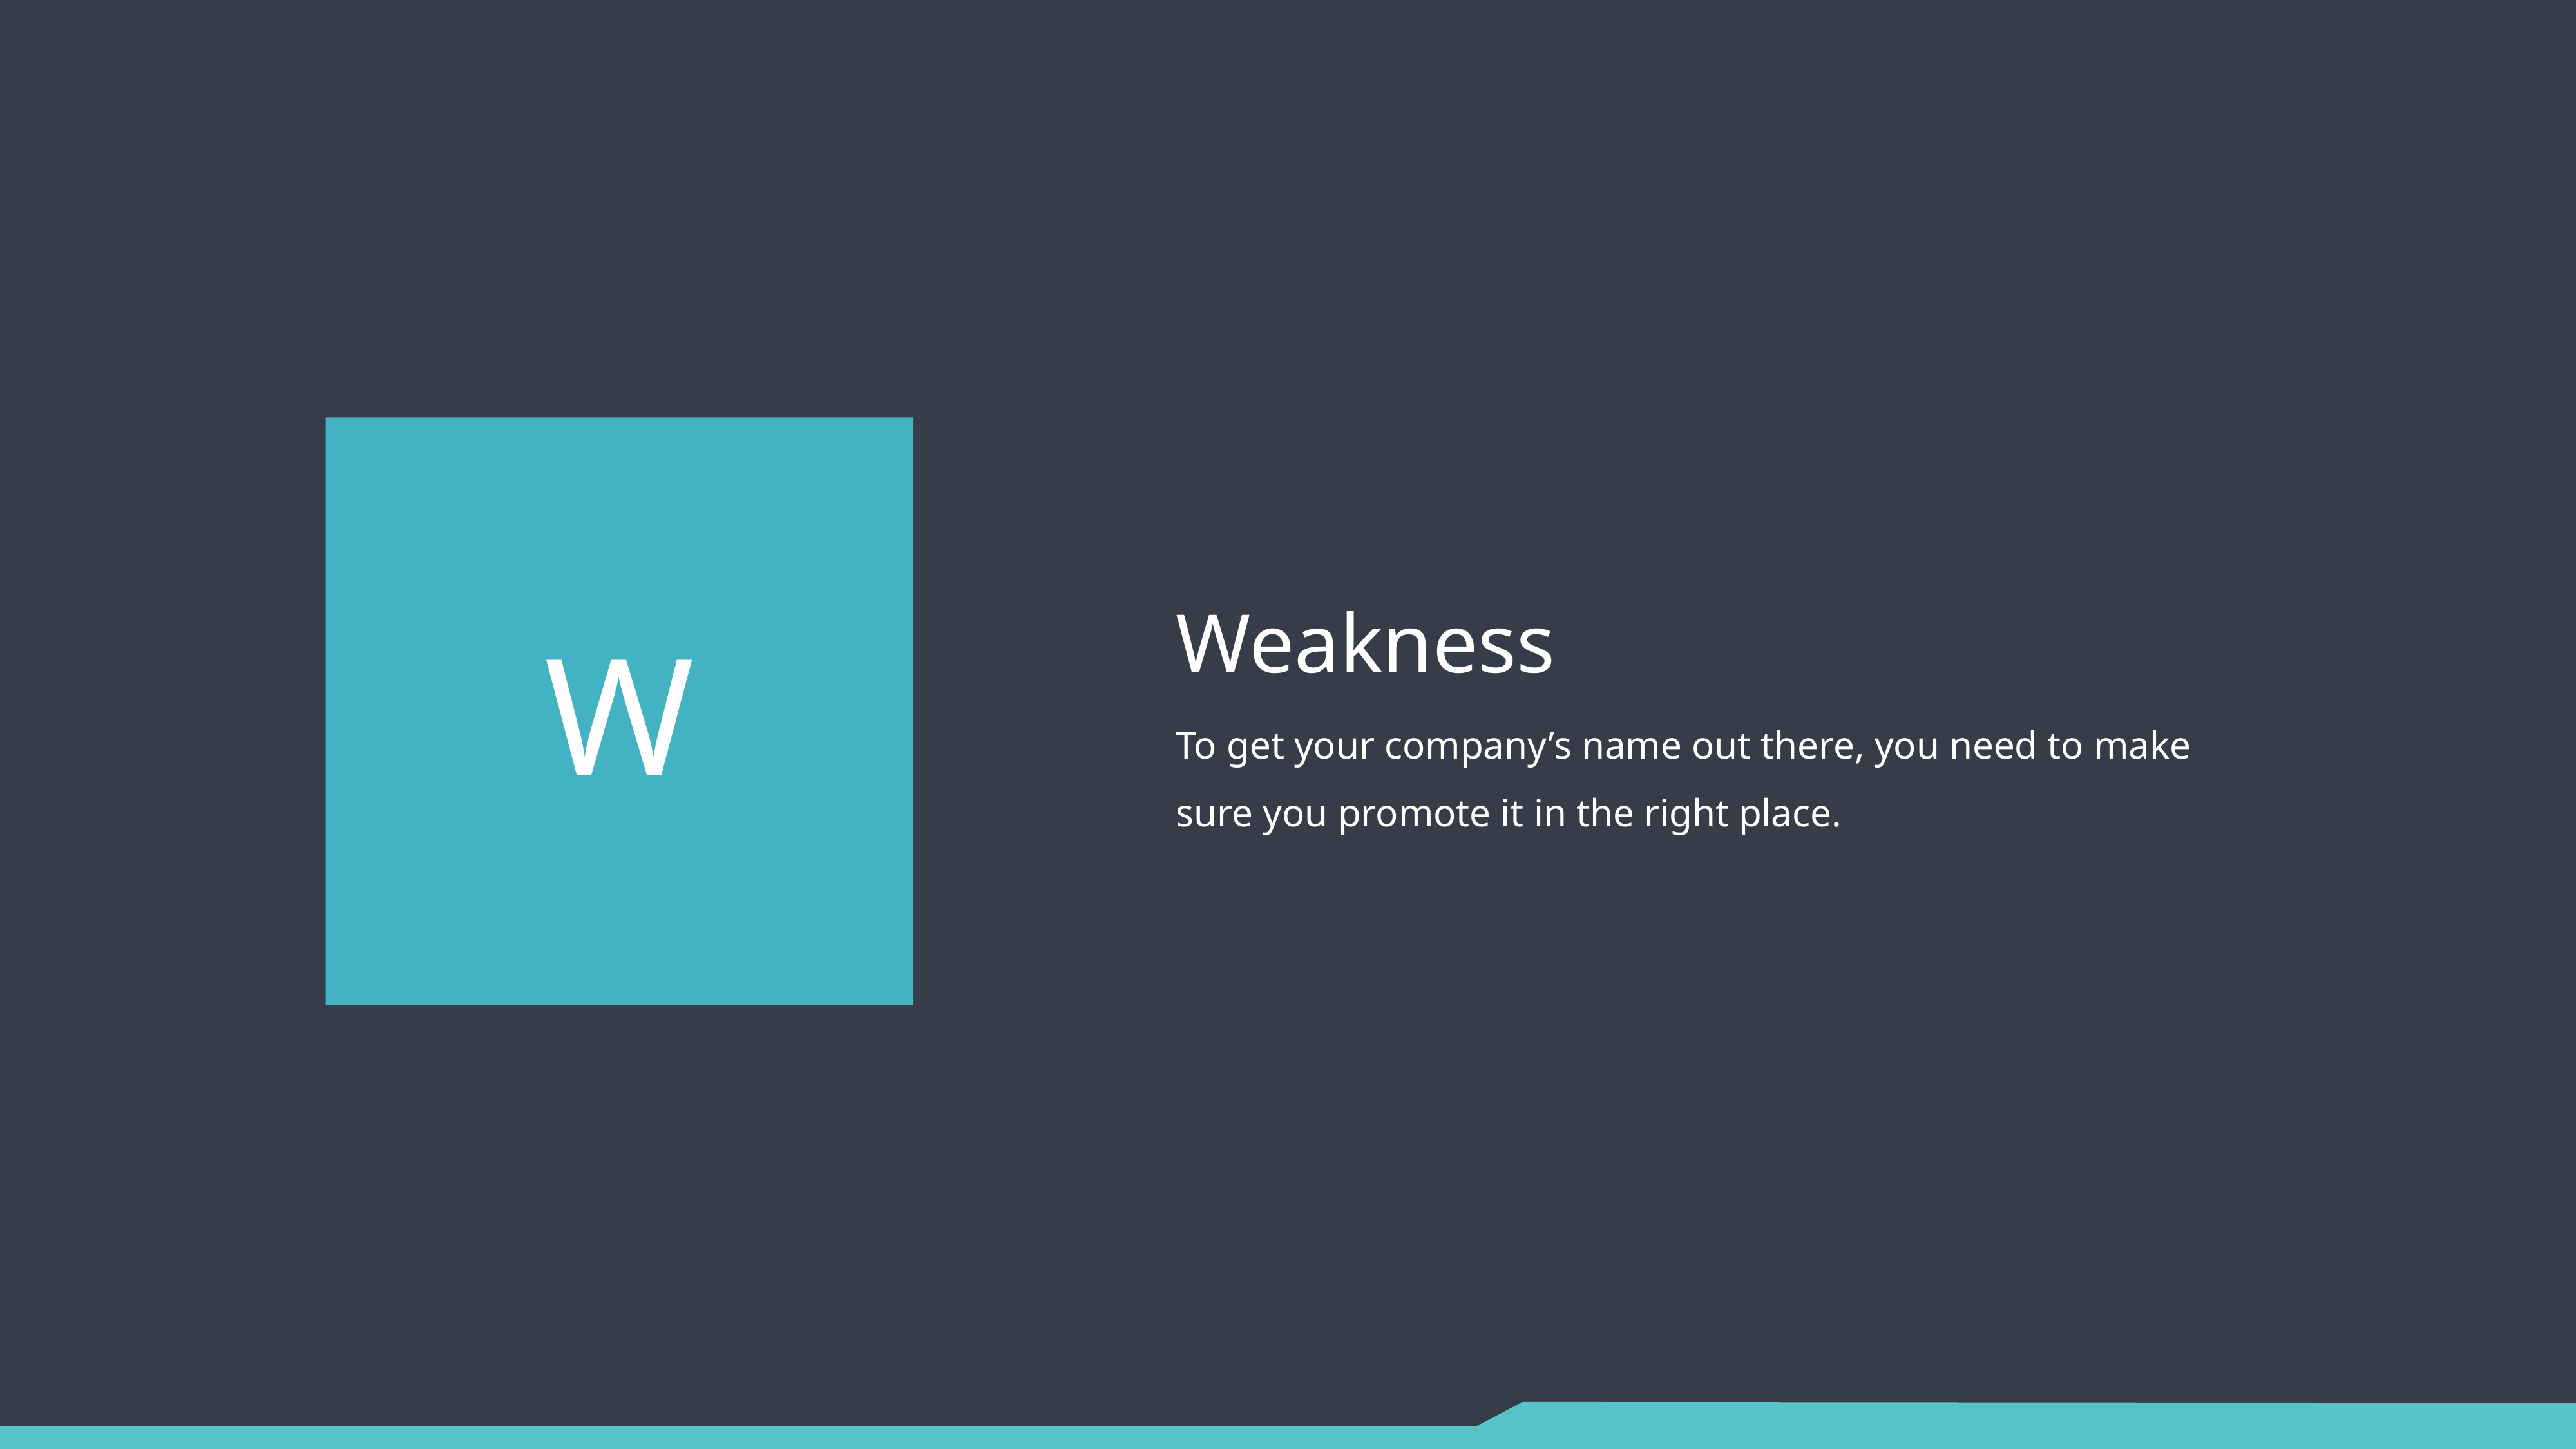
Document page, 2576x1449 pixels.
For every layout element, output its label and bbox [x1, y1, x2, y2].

text_box [0, 1401, 2576, 1449]
text_box [325, 417, 914, 1005]
text_box [1167, 587, 2251, 832]
